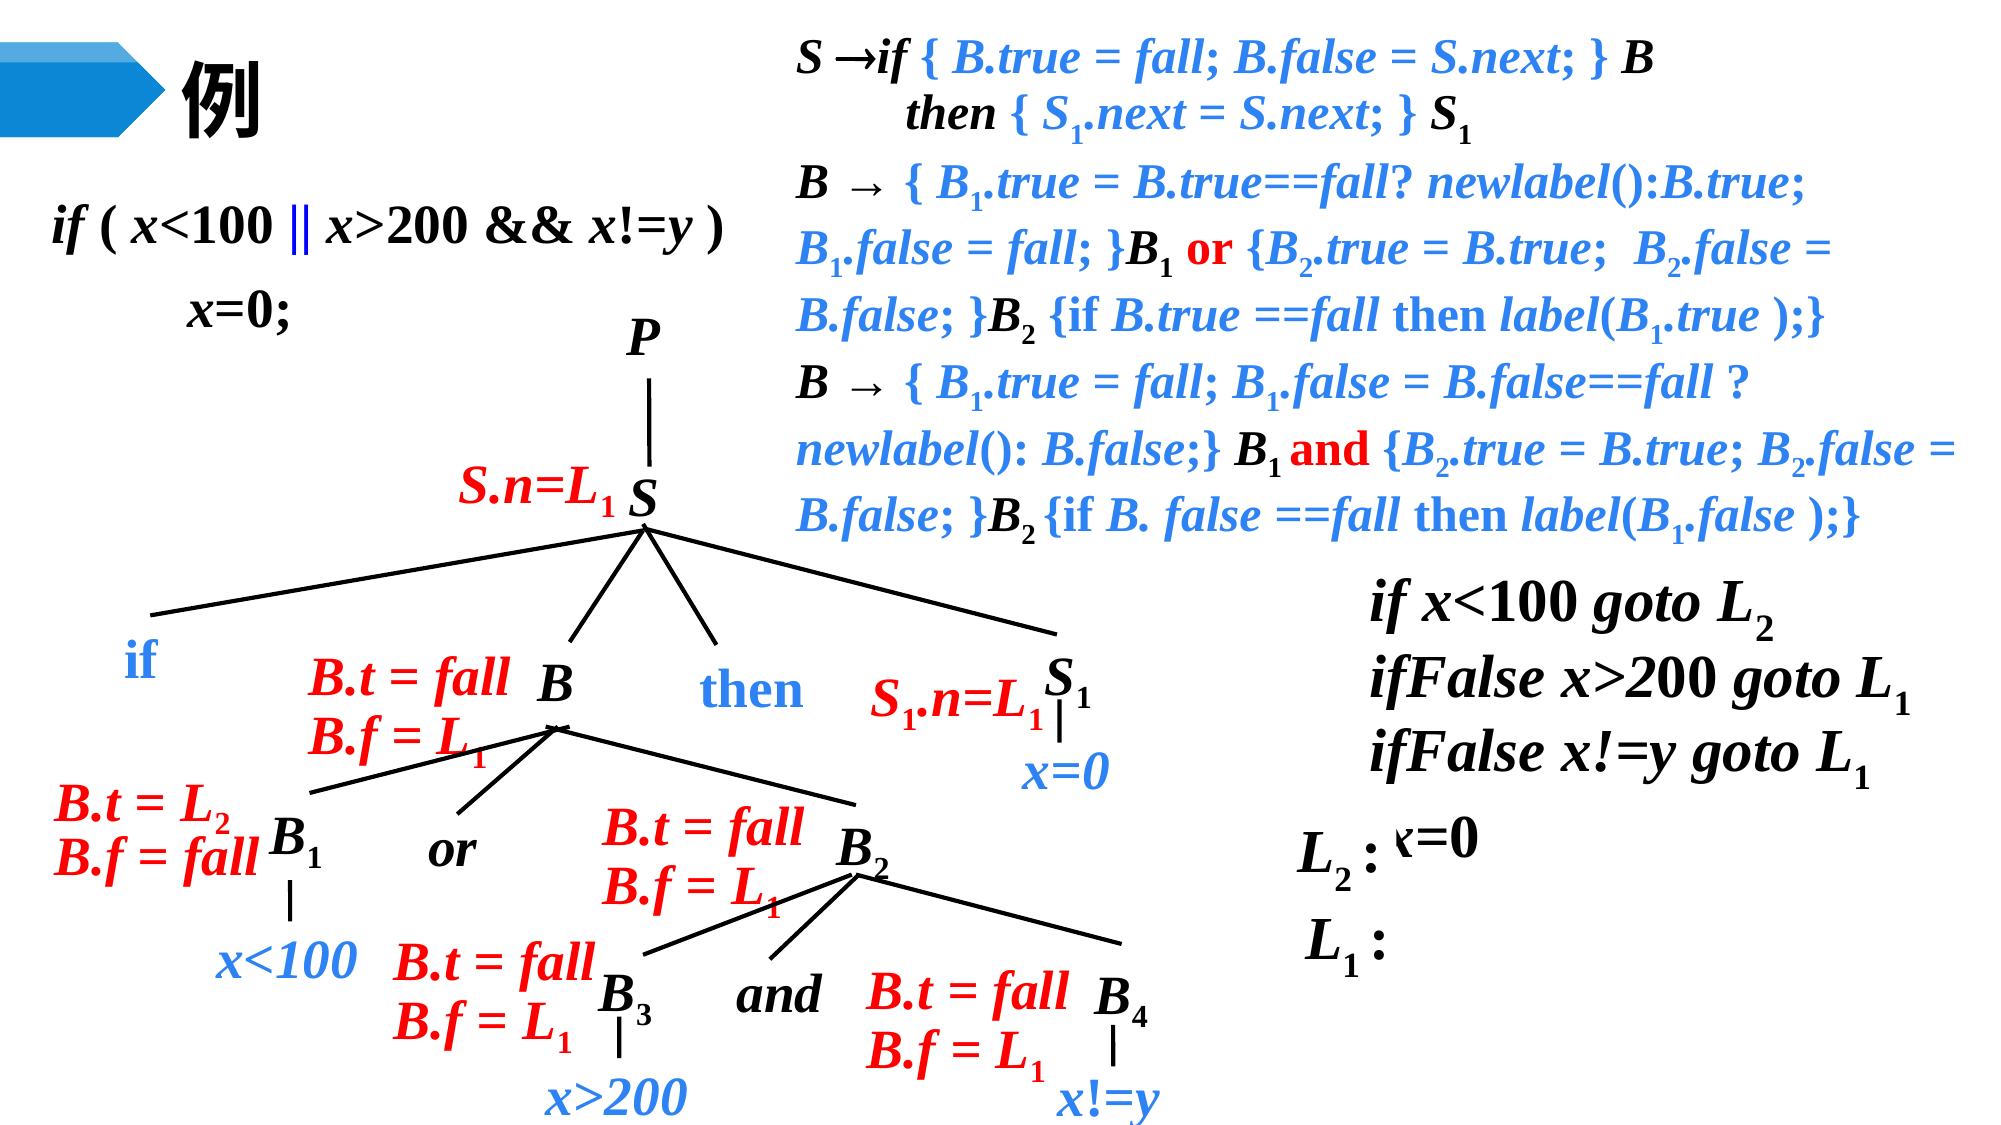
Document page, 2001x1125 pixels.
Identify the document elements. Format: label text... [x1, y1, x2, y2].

title 例 [170, 58, 781, 138]
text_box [0, 42, 166, 138]
text_box L1 : [1290, 890, 1405, 993]
text_box S if { B.true = fall; B.false = S.next; } B then { S1.next = S.next; } S1 B → { B1.true = B.true==fall? newlabel():B.true; B1.false = fall; }B1 or {B2.true = B.true; B2.false = B.false; }B2 {if B.true ==fall then label(B1.true );} B → { B1.true = fall; B1.false = B.false==fall ? newlabel(): B.false;} B1 and {B2.true = B.true; B2.false = B.false; }B2 {if B. false ==fall then label(B1.false );} [781, 9, 1973, 624]
text_box L2 : [1282, 804, 1397, 906]
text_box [108, 311, 1220, 1118]
text_box B.t = L2 B.f = fall [39, 770, 103, 872]
text_box if x<100 goto L2 ifFalse x>200 goto L1 ifFalse x!=y goto L1 x=0 [1226, 585, 2000, 952]
text_box if ( x<100 || x>200 && x!=y ) x=0; [22, 181, 781, 346]
